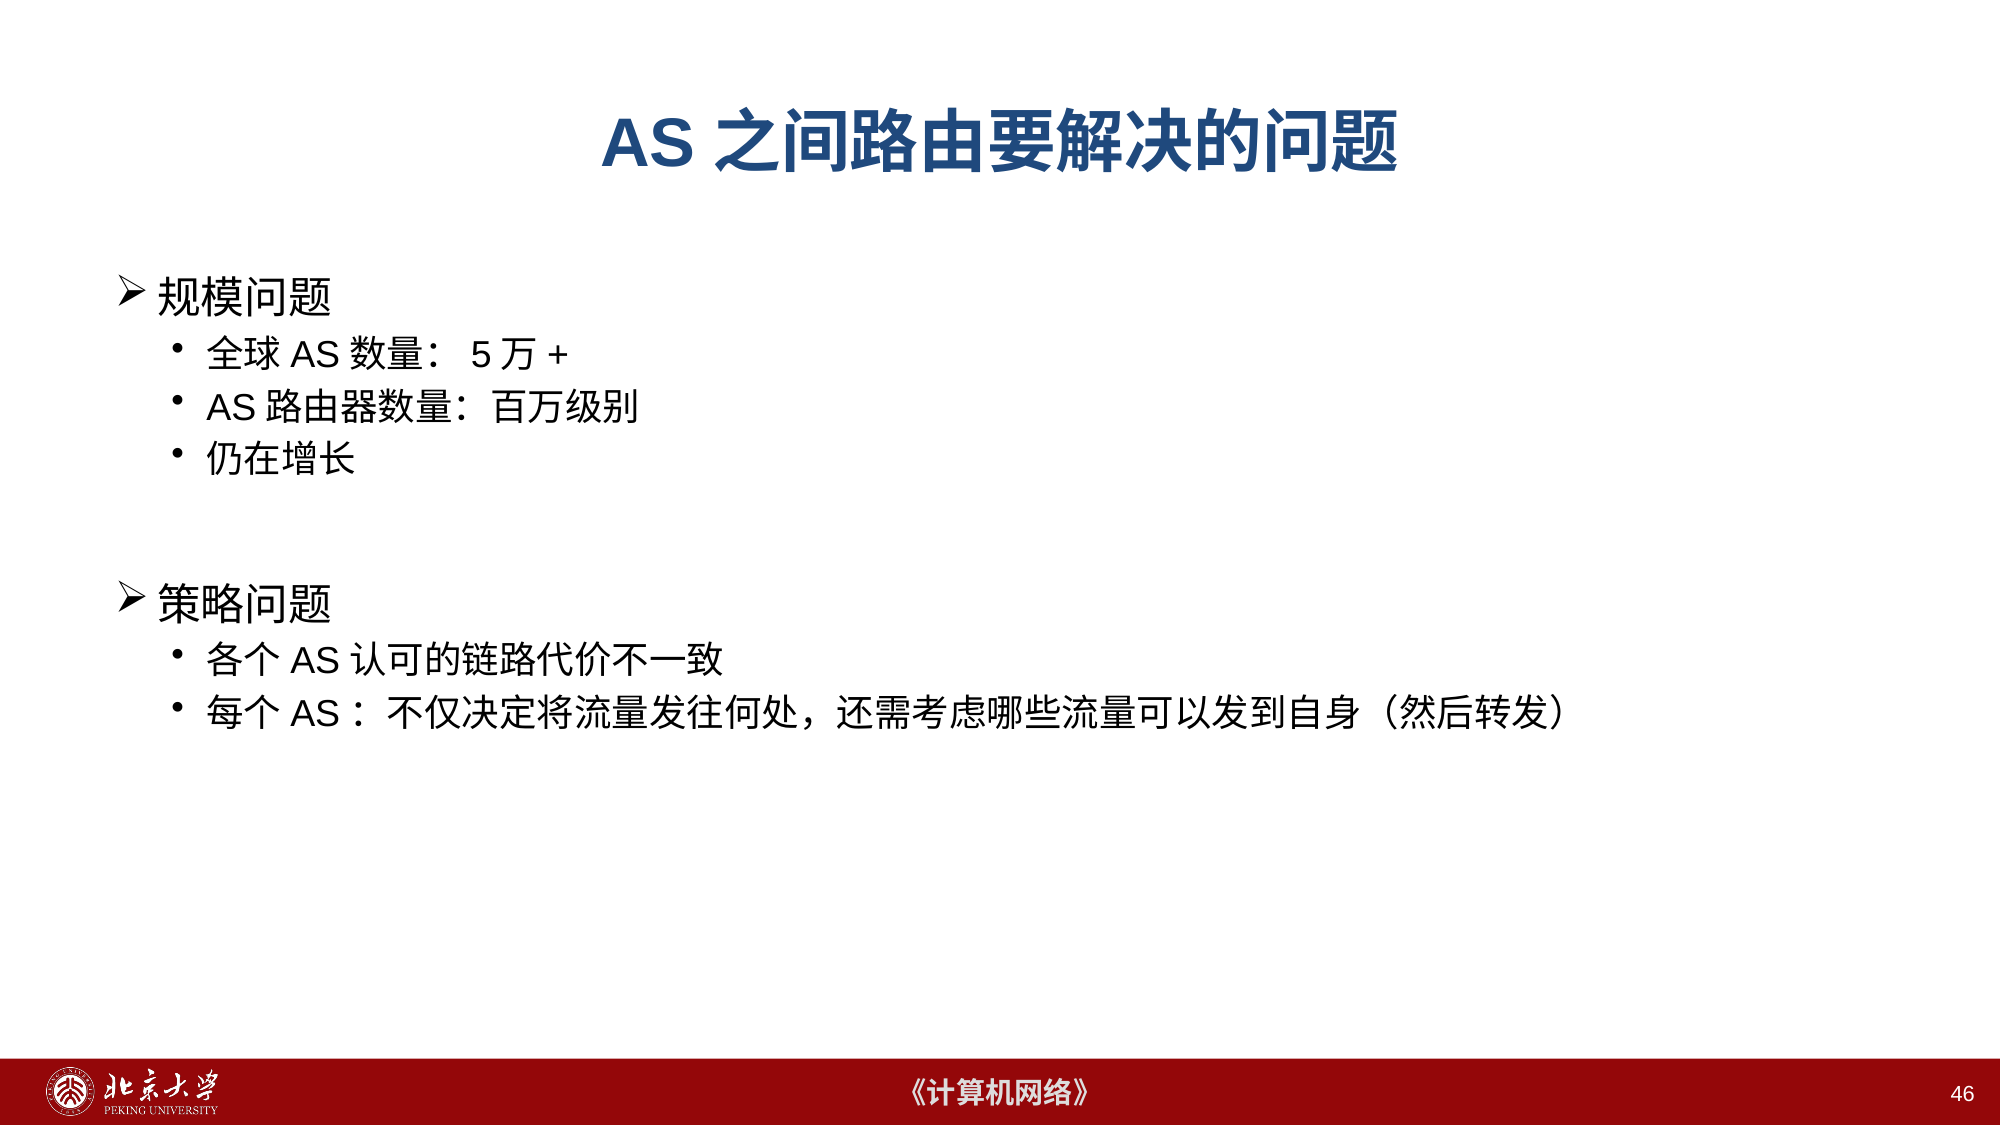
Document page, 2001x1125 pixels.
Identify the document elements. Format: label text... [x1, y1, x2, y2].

list 规模问题 全球AS数量：5万+ AS路由器数量：百万级别 仍在增长 策略问题 各个AS认可的链路代价不一致 每个AS：不仅决定将流量发往何处，还需考虑哪些流量可以发到自身（然后转发） [99, 262, 1900, 1005]
picture [46, 1067, 218, 1116]
slide_number 46 [1522, 1072, 1990, 1125]
title AS之间路由要解决的问题 [99, 45, 1900, 233]
